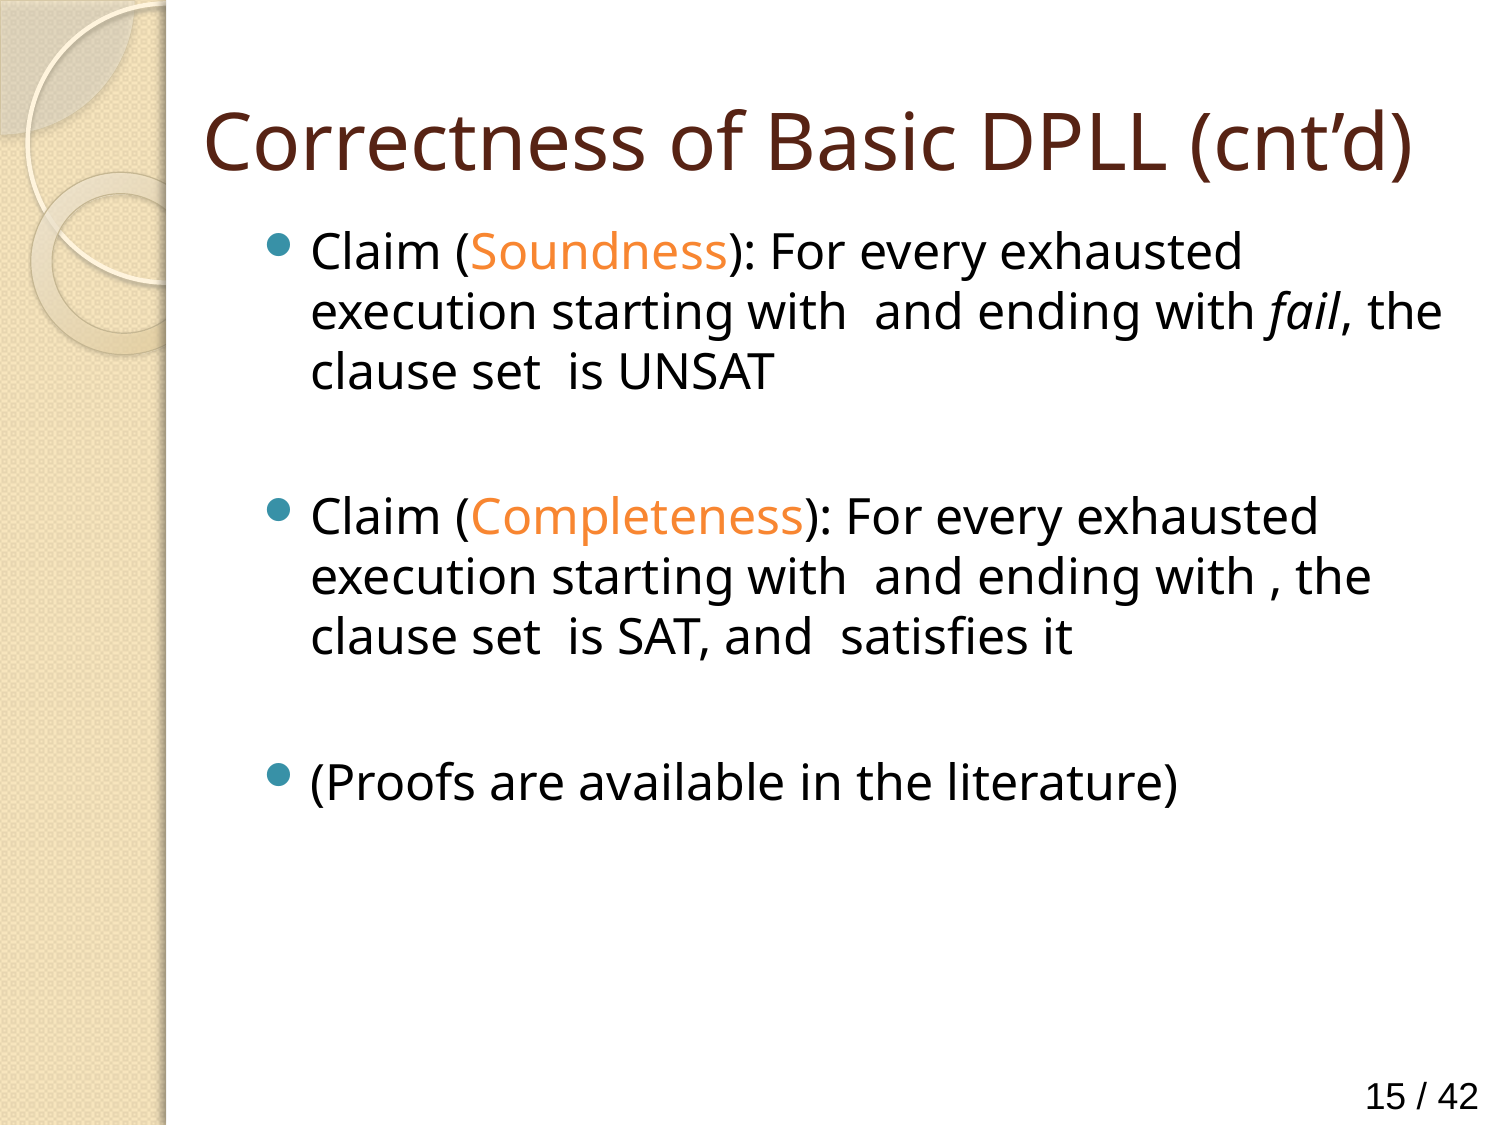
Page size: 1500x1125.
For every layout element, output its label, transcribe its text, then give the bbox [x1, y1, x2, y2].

title Correctness of Basic DPLL (cnt’d) [187, 45, 1466, 233]
